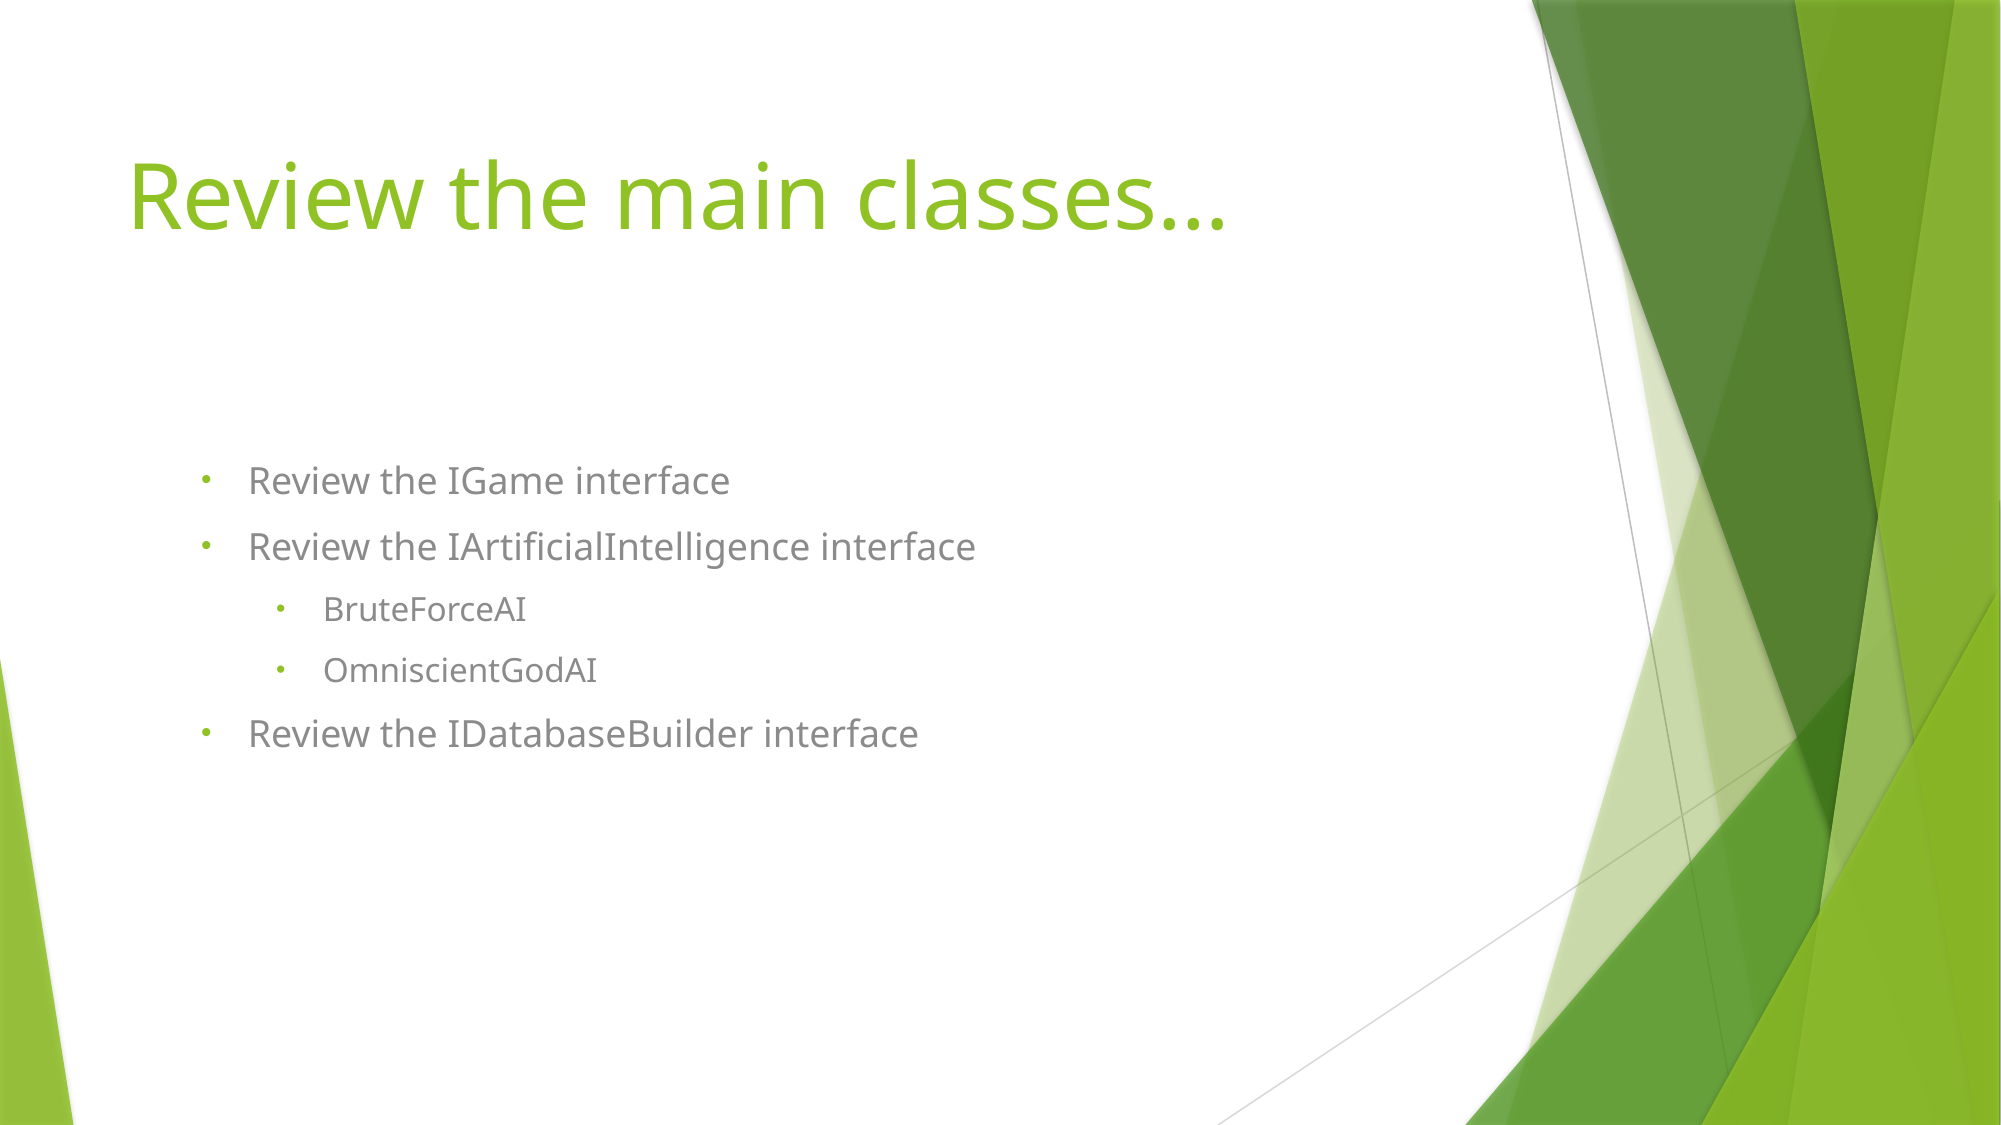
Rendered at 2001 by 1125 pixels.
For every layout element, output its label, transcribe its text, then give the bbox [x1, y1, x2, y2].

list Review the IGame interface Review the IArtificialIntelligence interface BruteForceAI OmniscientGodAI Review the IDatabaseBuilder interface [111, 286, 1522, 991]
title Review the main classes… [111, 99, 1522, 286]
